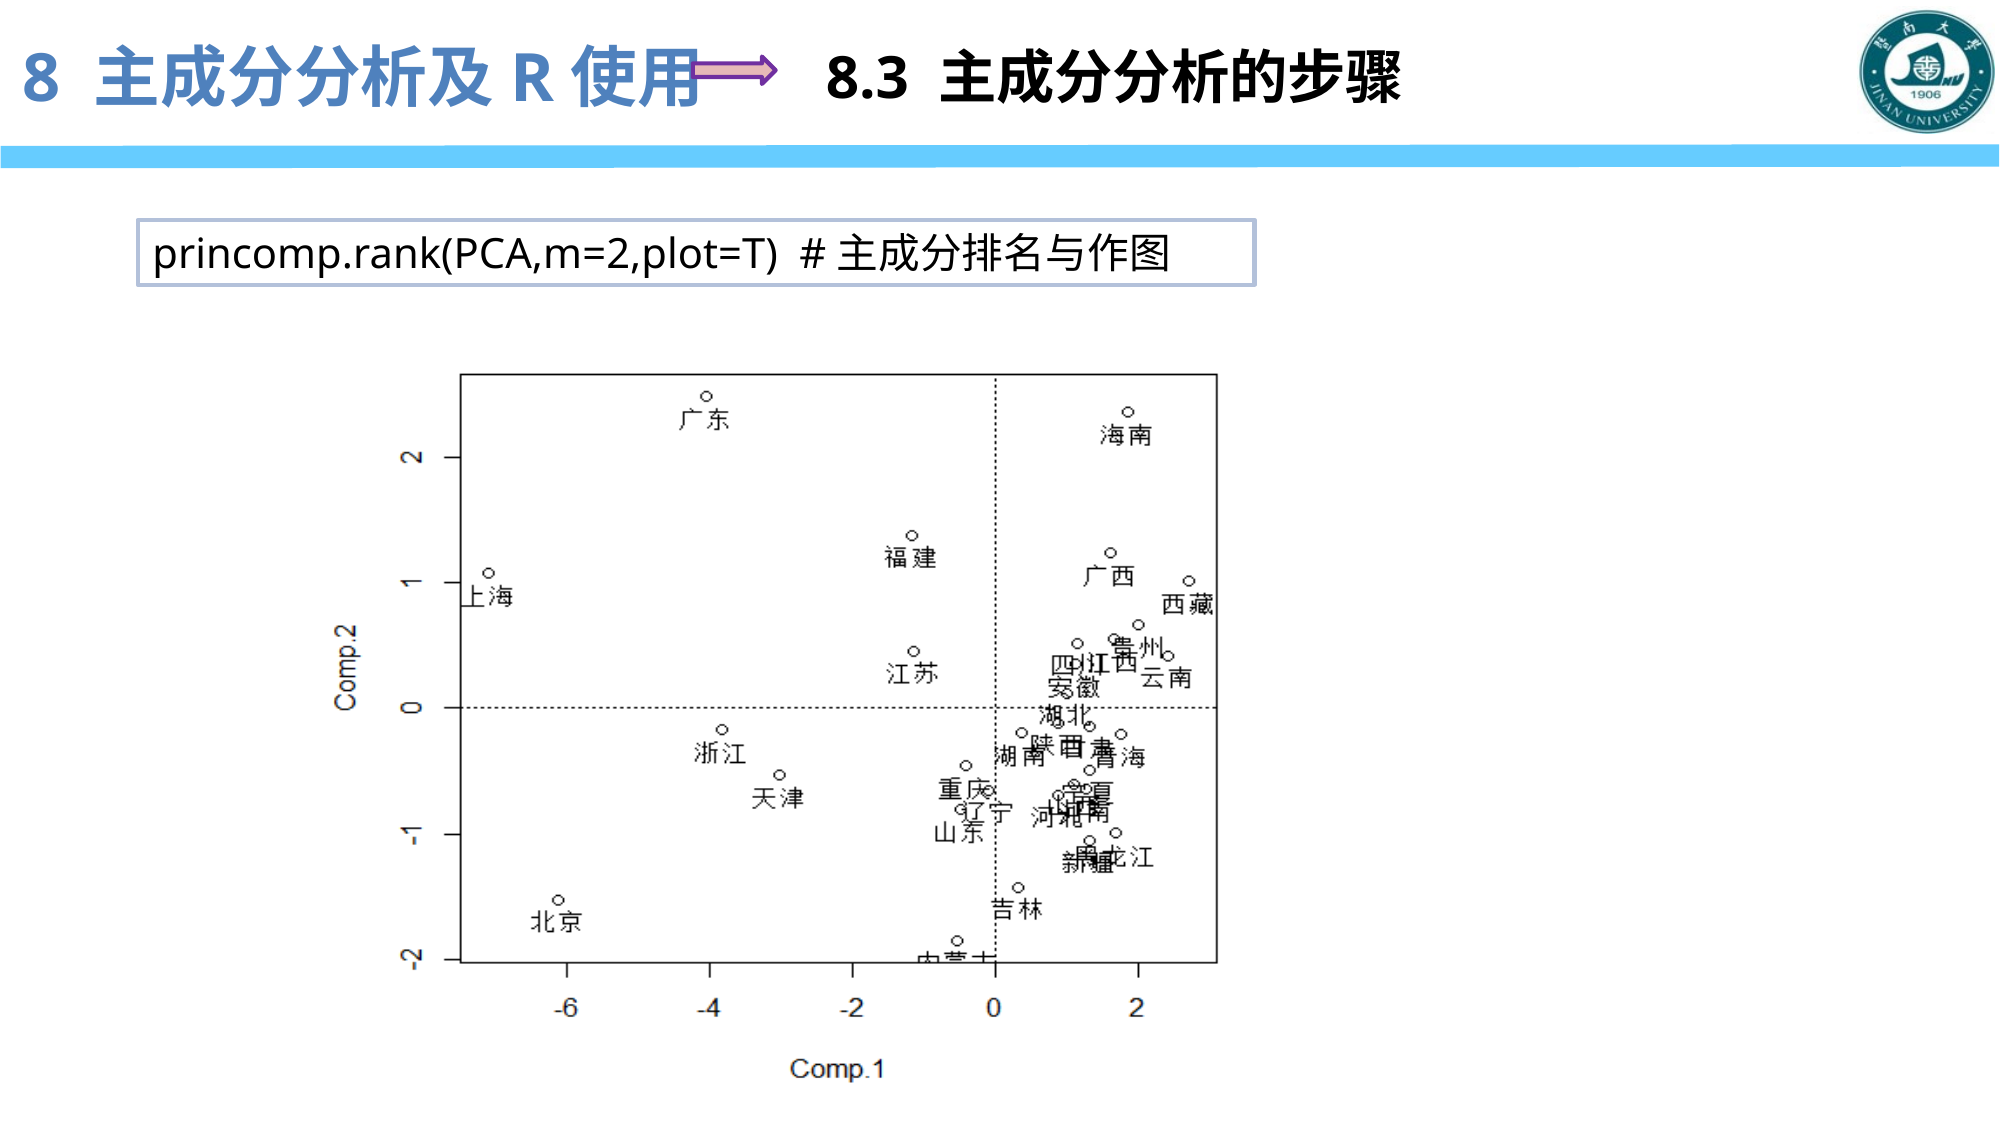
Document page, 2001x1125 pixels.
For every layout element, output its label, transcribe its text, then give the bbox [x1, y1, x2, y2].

text_box 8 主成分分析及R使用 [7, 27, 922, 123]
picture [333, 338, 1239, 1089]
picture [1856, 6, 1996, 134]
text_box princomp.rank(PCA,m=2,plot=T) #主成分排名与作图 [136, 218, 1257, 287]
text_box 8.3 主成分分析的步骤 [922, 33, 1699, 118]
text_box [690, 54, 778, 86]
